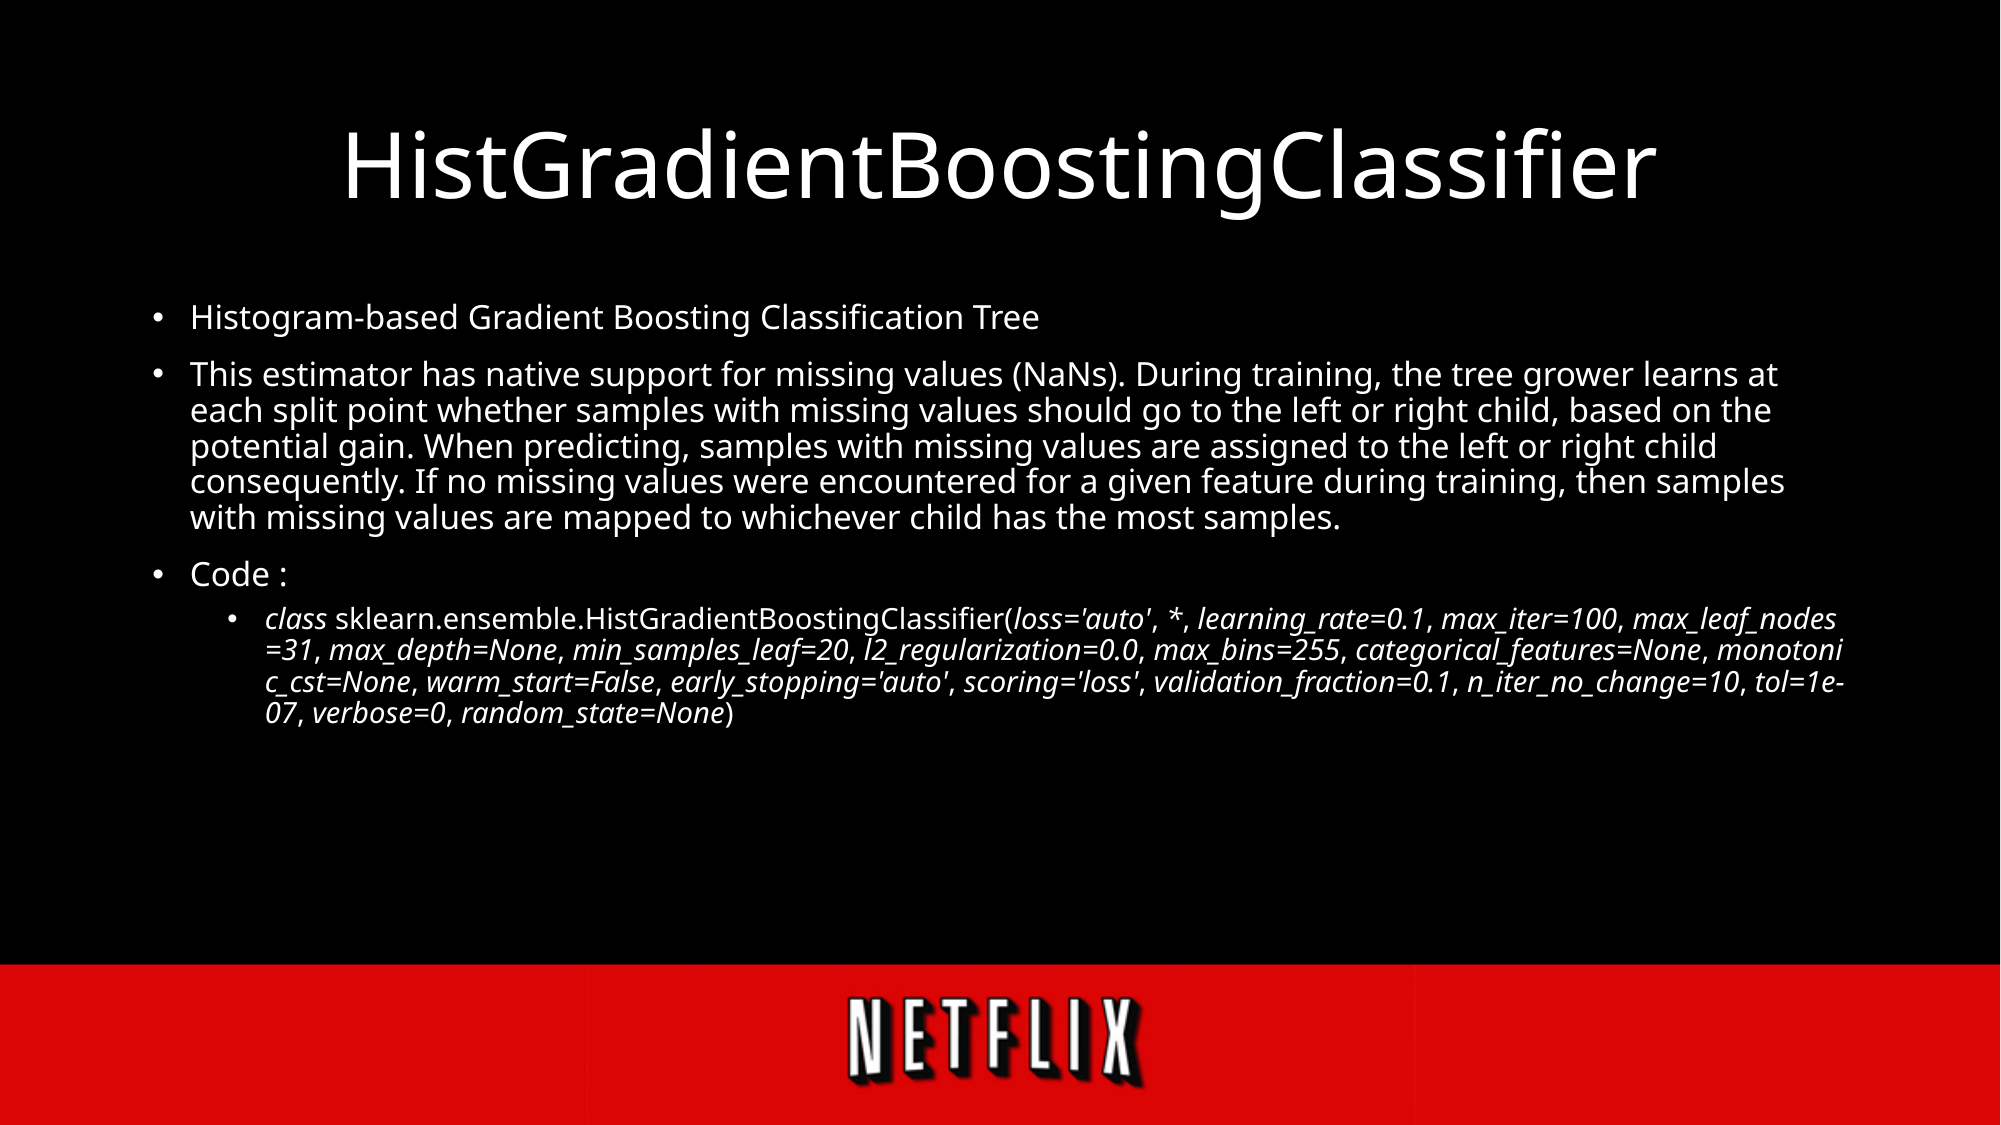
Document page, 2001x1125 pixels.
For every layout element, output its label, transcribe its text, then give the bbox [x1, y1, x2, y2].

list Histogram-based Gradient Boosting Classification Tree This estimator has native support for missing values (NaNs). During training, the tree grower learns at each split point whether samples with missing values should go to the left or right child, based on the potential gain. When predicting, samples with missing values are assigned to the left or right child consequently. If no missing values were encountered for a given feature during training, then samples with missing values are mapped to whichever child has the most samples. Code : class sklearn.ensemble.HistGradientBoostingClassifier(loss='auto', *, learning_rate=0.1, max_iter=100, max_leaf_nodes=31, max_depth=None, min_samples_leaf=20, l2_regularization=0.0, max_bins=255, categorical_features=None, monotonic_cst=None, warm_start=False, early_stopping='auto', scoring='loss', validation_fraction=0.1, n_iter_no_change=10, tol=1e-07, verbose=0, random_state=None) [137, 293, 1863, 942]
title HistGradientBoostingClassifier [137, 59, 1863, 278]
picture [0, 0, 2001, 1125]
